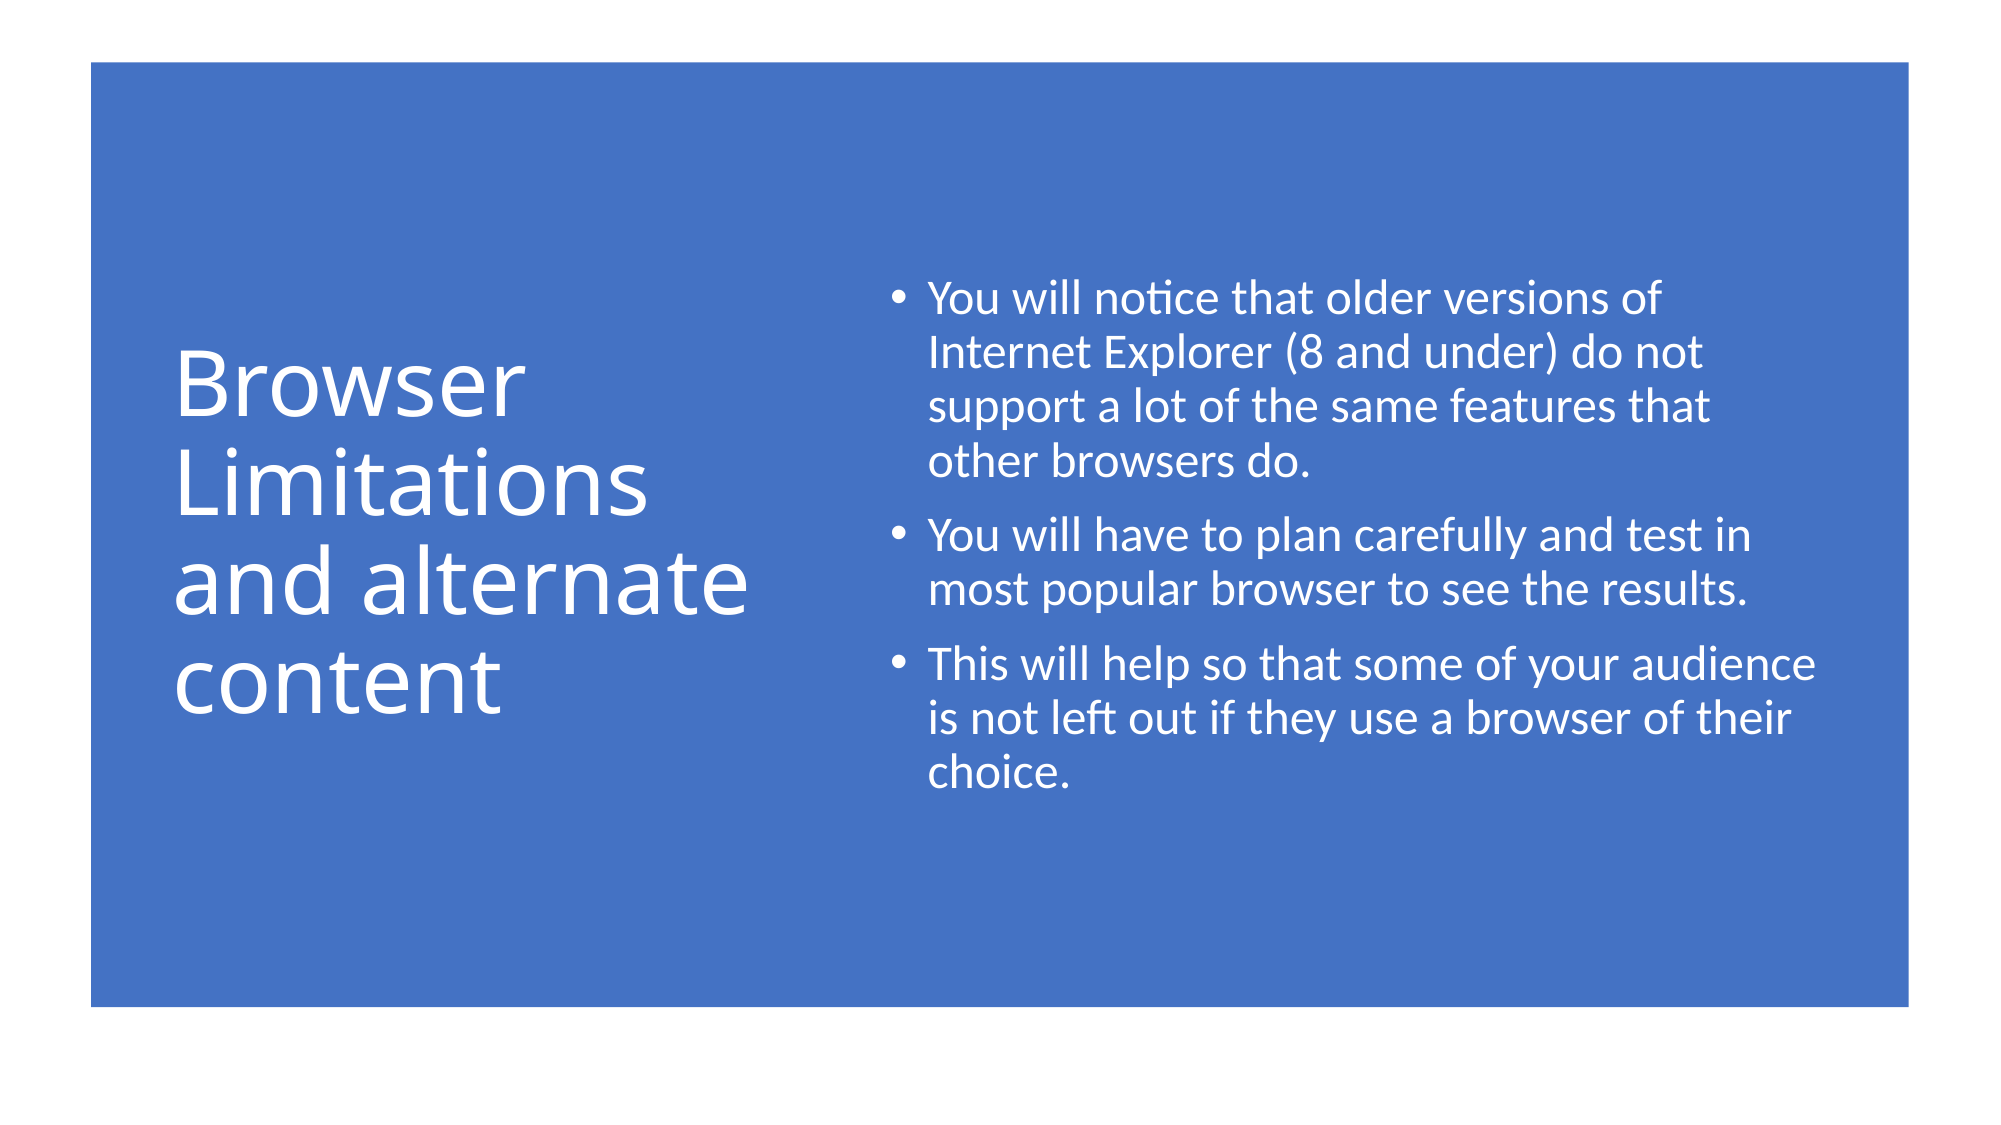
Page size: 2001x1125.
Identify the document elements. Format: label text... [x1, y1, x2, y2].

title Browser Limitations and alternate content [157, 117, 776, 954]
list You will notice that older versions of Internet Explorer (8 and under) do not support a lot of the same features that other browsers do. You will have to plan carefully and test in most popular browser to see the results. This will help so that some of your audience is not left out if they use a browser of their choice. [875, 117, 1843, 954]
text_box [90, 61, 1910, 1008]
